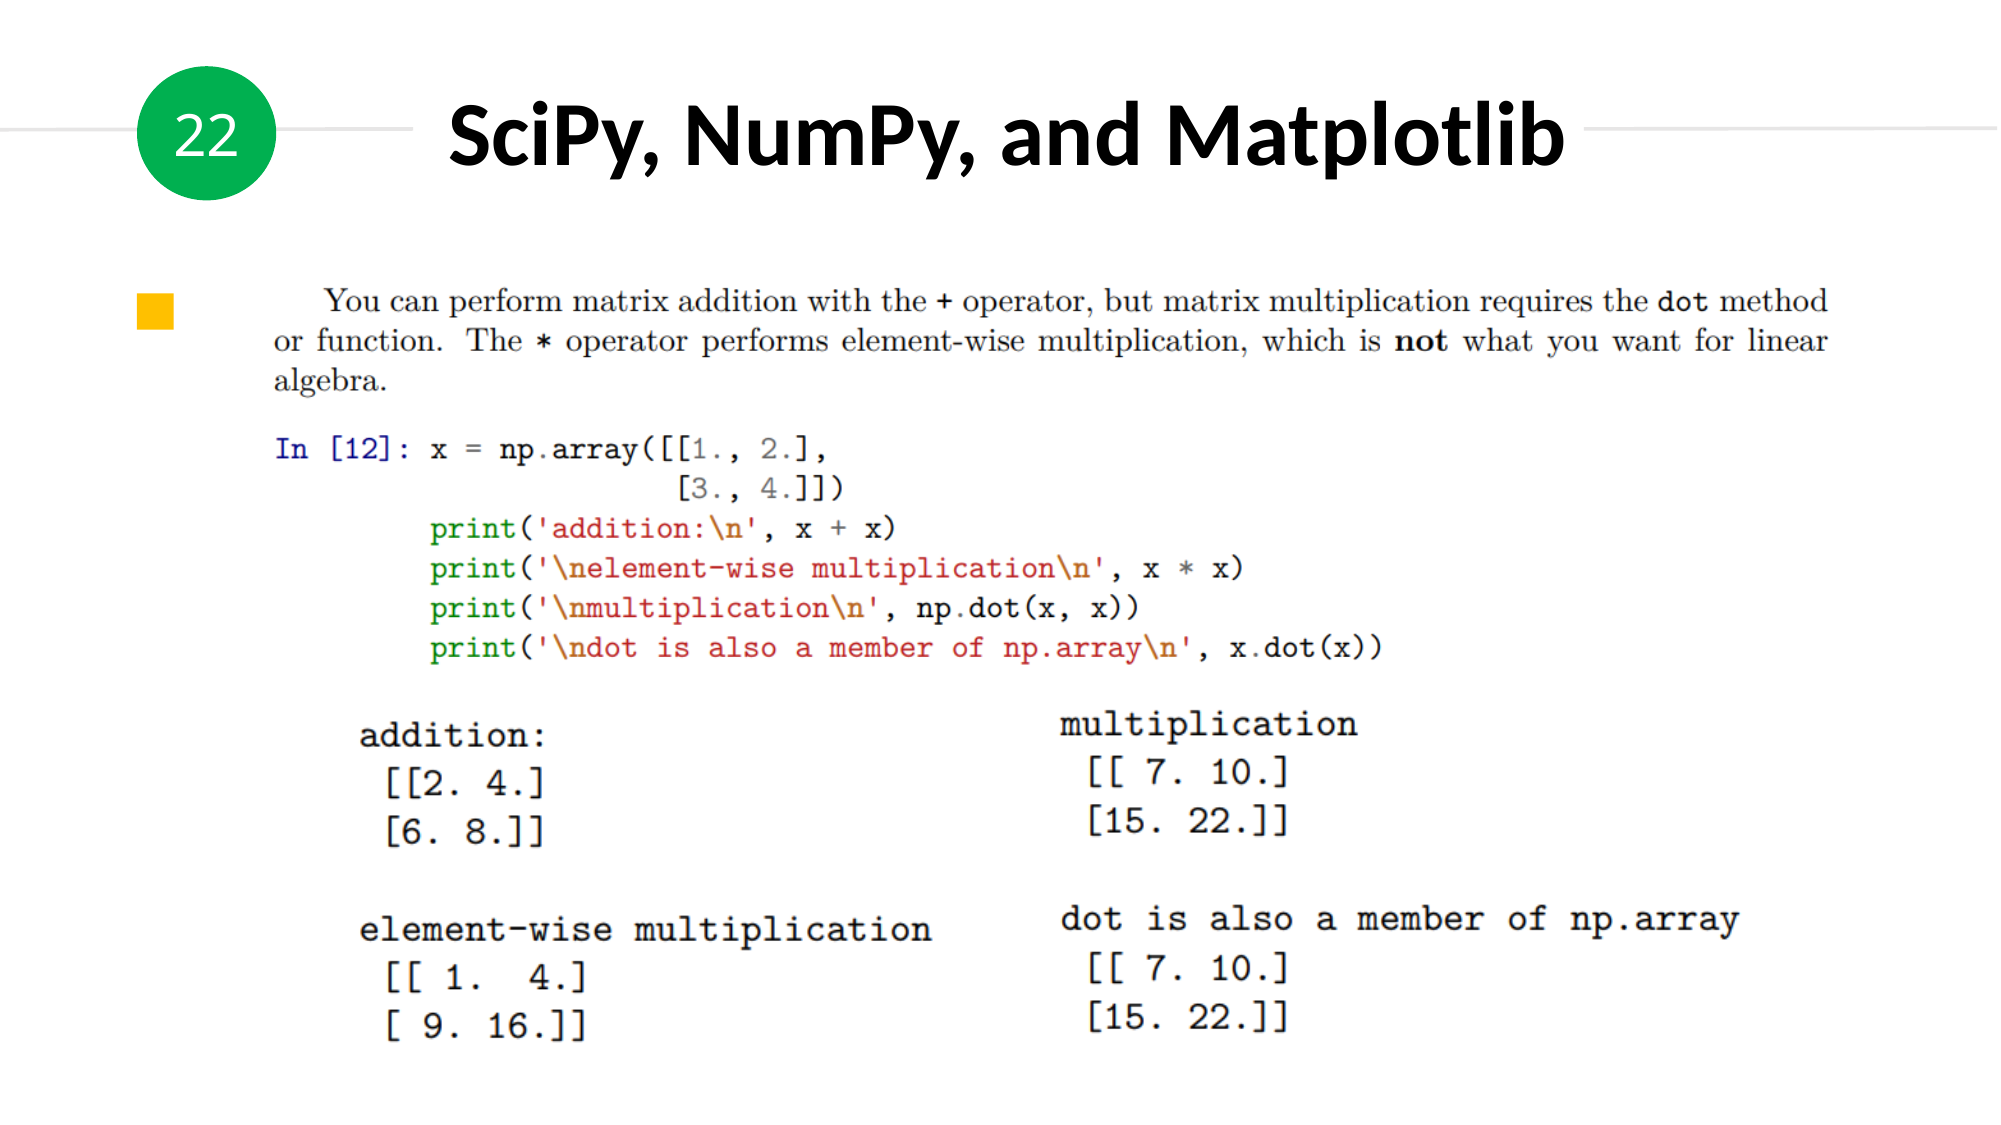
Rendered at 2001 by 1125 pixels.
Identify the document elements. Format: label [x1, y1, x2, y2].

picture [345, 714, 1014, 1060]
text_box [0, 66, 1998, 201]
picture [251, 251, 1834, 1084]
text_box [136, 292, 175, 331]
